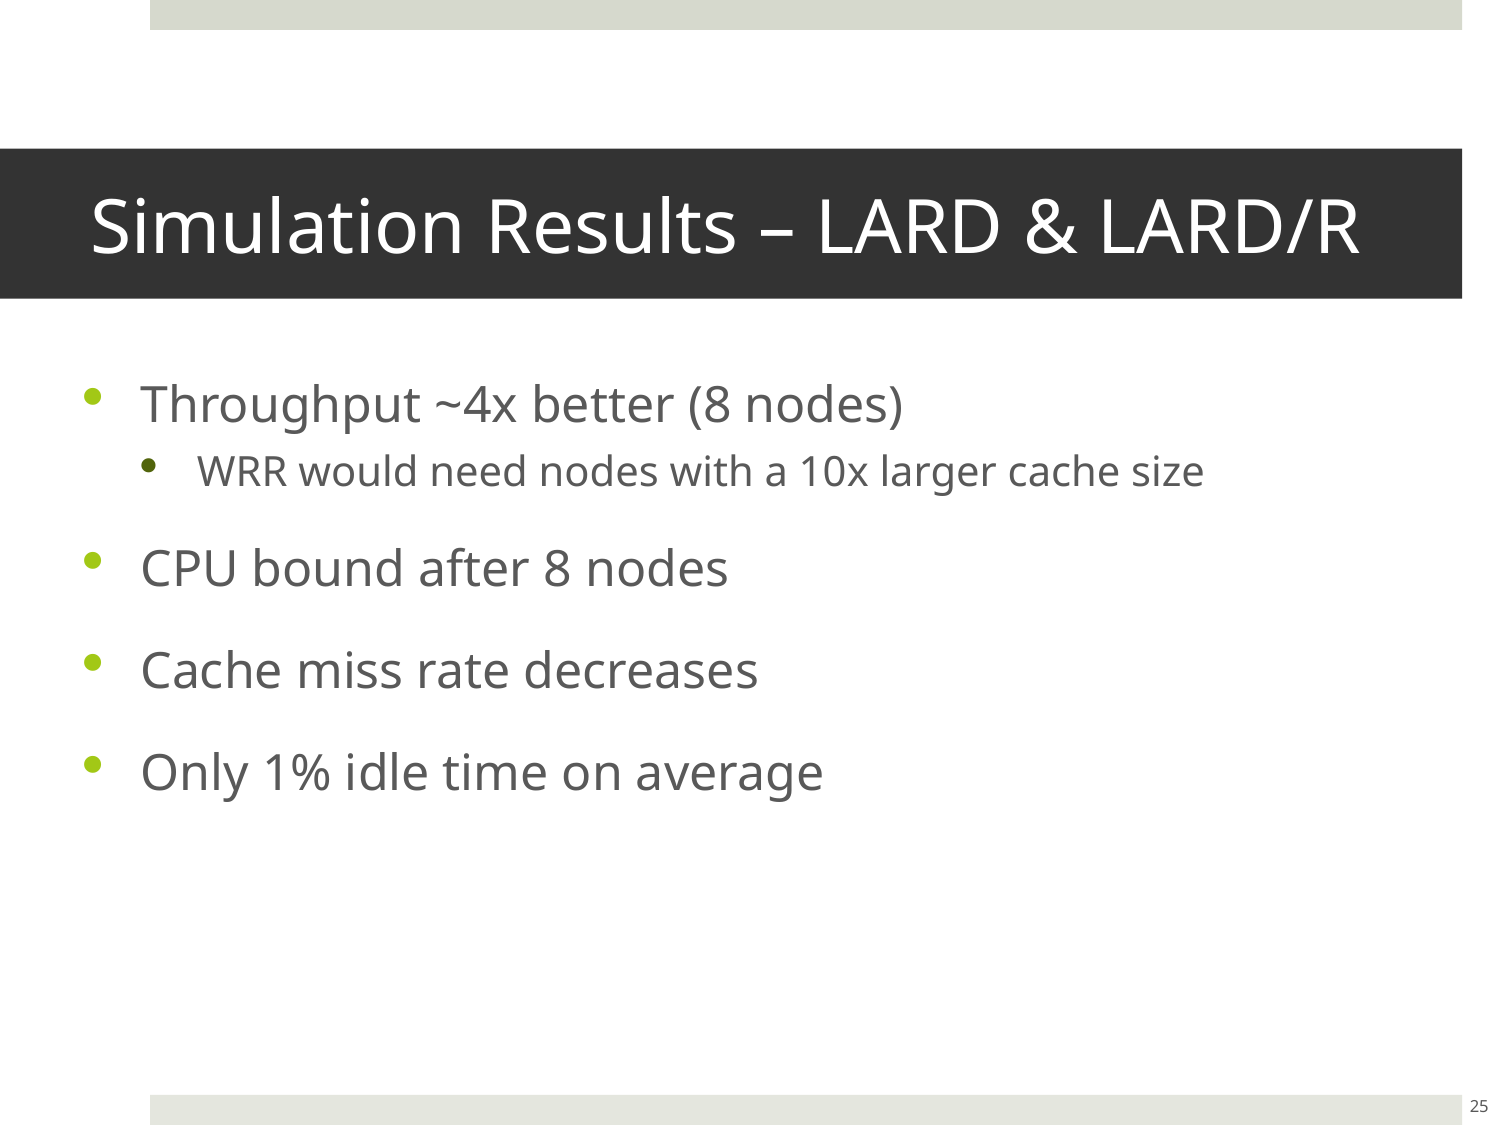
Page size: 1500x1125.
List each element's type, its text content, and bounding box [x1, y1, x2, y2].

title Simulation Results – LARD & LARD/R [0, 148, 1463, 299]
slide_number 25 [1441, 1077, 1500, 1125]
list Throughput ~4x better (8 nodes) WRR would need nodes with a 10x larger cache size CPU bound after 8 nodes Cache miss rate decreases Only 1% idle time on average [69, 365, 1432, 1028]
